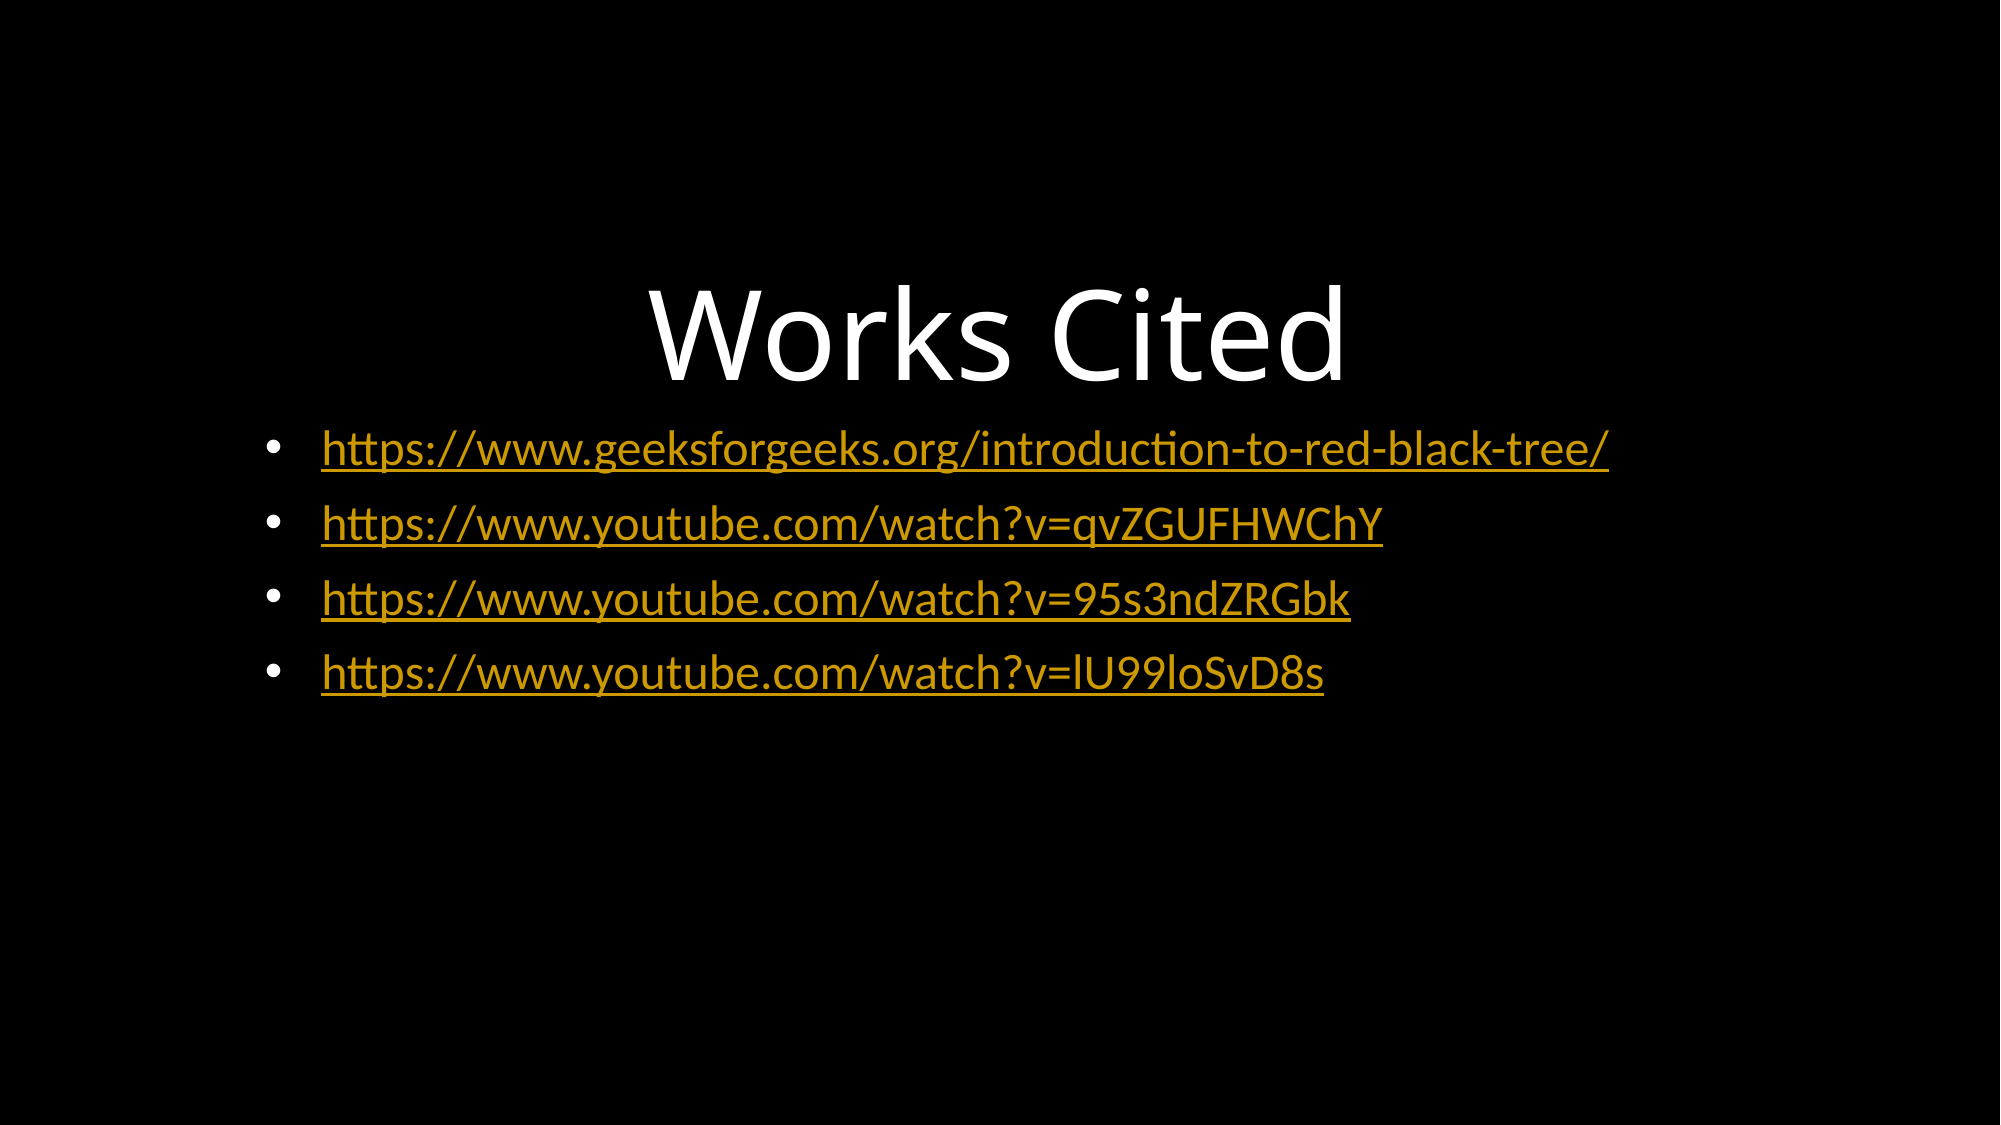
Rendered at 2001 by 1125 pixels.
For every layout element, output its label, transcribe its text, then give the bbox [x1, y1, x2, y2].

title Works Cited [249, 184, 1750, 414]
subtitle https://www.geeksforgeeks.org/introduction-to-red-black-tree/ https://www.youtube.com/watch?v=qvZGUFHWChY https://www.youtube.com/watch?v=95s3ndZRGbk https://www.youtube.com/watch?v=lU99loSvD8s [249, 414, 1750, 863]
